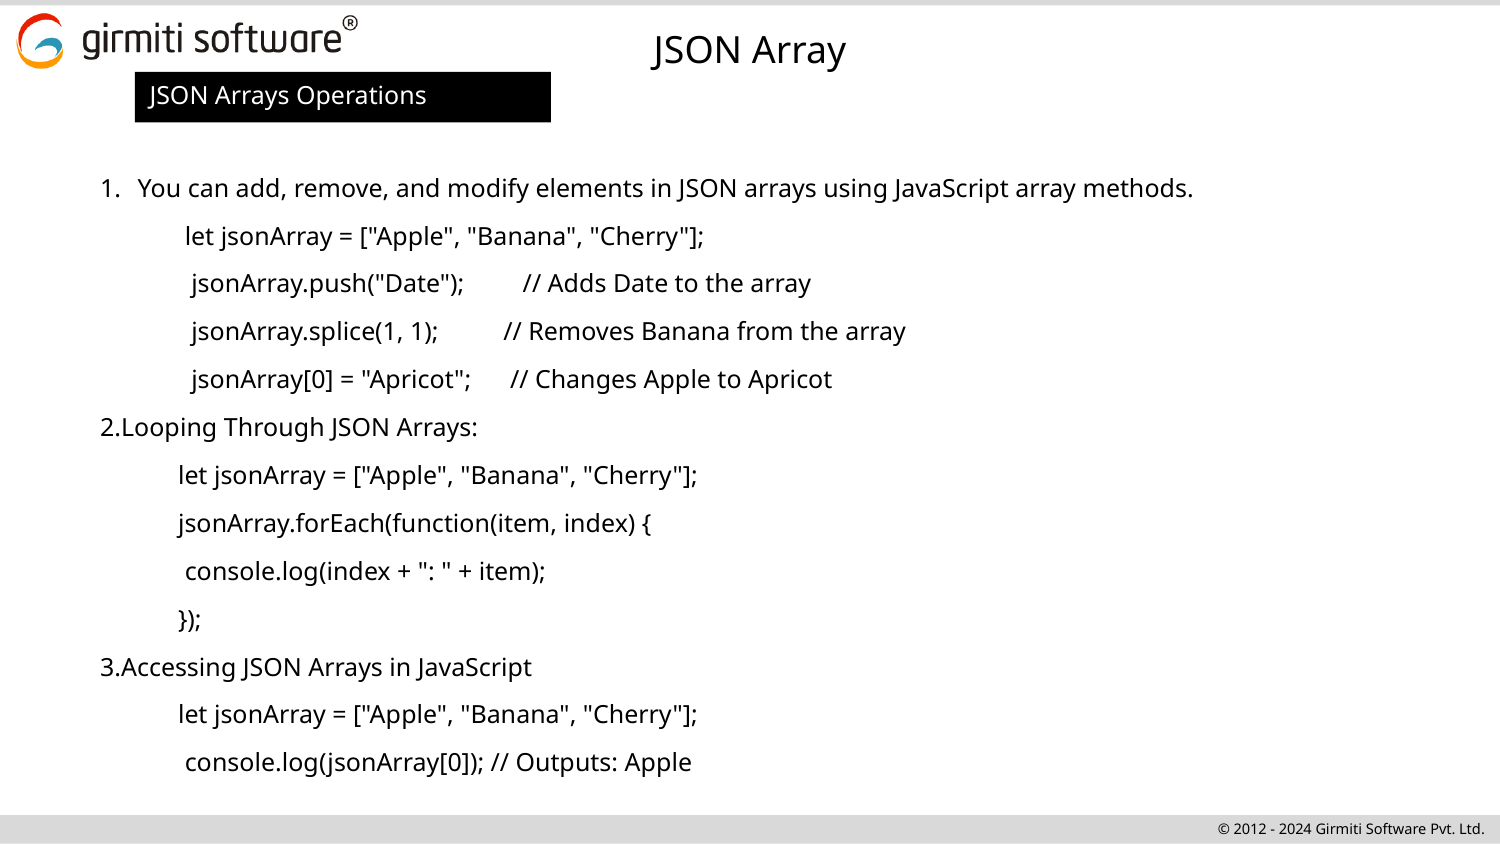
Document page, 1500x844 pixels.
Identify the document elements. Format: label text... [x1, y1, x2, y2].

picture [16, 13, 358, 69]
text_box JSON Array [403, 18, 1097, 79]
text_box You can add, remove, and modify elements in JSON arrays using JavaScript array methods. let jsonArray = ["Apple", "Banana", "Cherry"]; jsonArray.push("Date"); // Adds Date to the array jsonArray.splice(1, 1); // Removes Banana from the array jsonArray[0] = "Apricot"; // Changes Apple to Apricot 2.Looping Through JSON Arrays: let jsonArray = ["Apple", "Banana", "Cherry"]; jsonArray.forEach(function(item, index) { console.log(index + ": " + item); }); 3.Accessing JSON Arrays in JavaScript let jsonArray = ["Apple", "Banana", "Cherry"]; console.log(jsonArray[0]); // Outputs: Apple [85, 146, 1425, 793]
text_box JSON Arrays Operations [134, 71, 551, 123]
